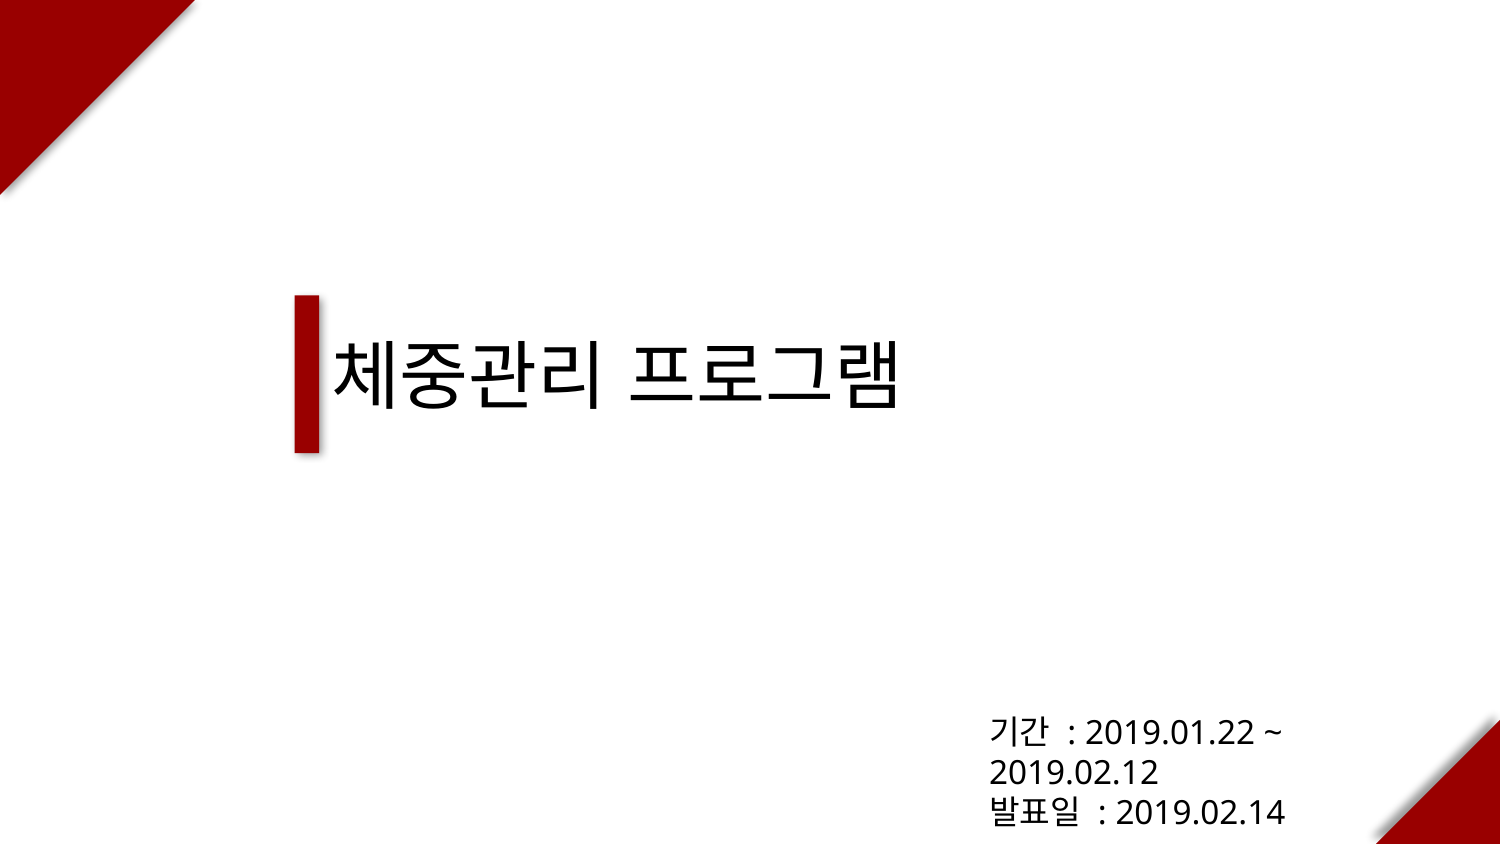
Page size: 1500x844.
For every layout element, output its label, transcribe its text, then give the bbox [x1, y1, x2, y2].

text_box [293, 293, 321, 455]
text_box [1374, 718, 1500, 844]
text_box [0, 0, 197, 197]
text_box 기간 : 2019.01.22 ~ 2019.02.12 발표일 : 2019.02.14 [974, 703, 1445, 839]
text_box 체중관리 프로그램 [332, 321, 1301, 426]
